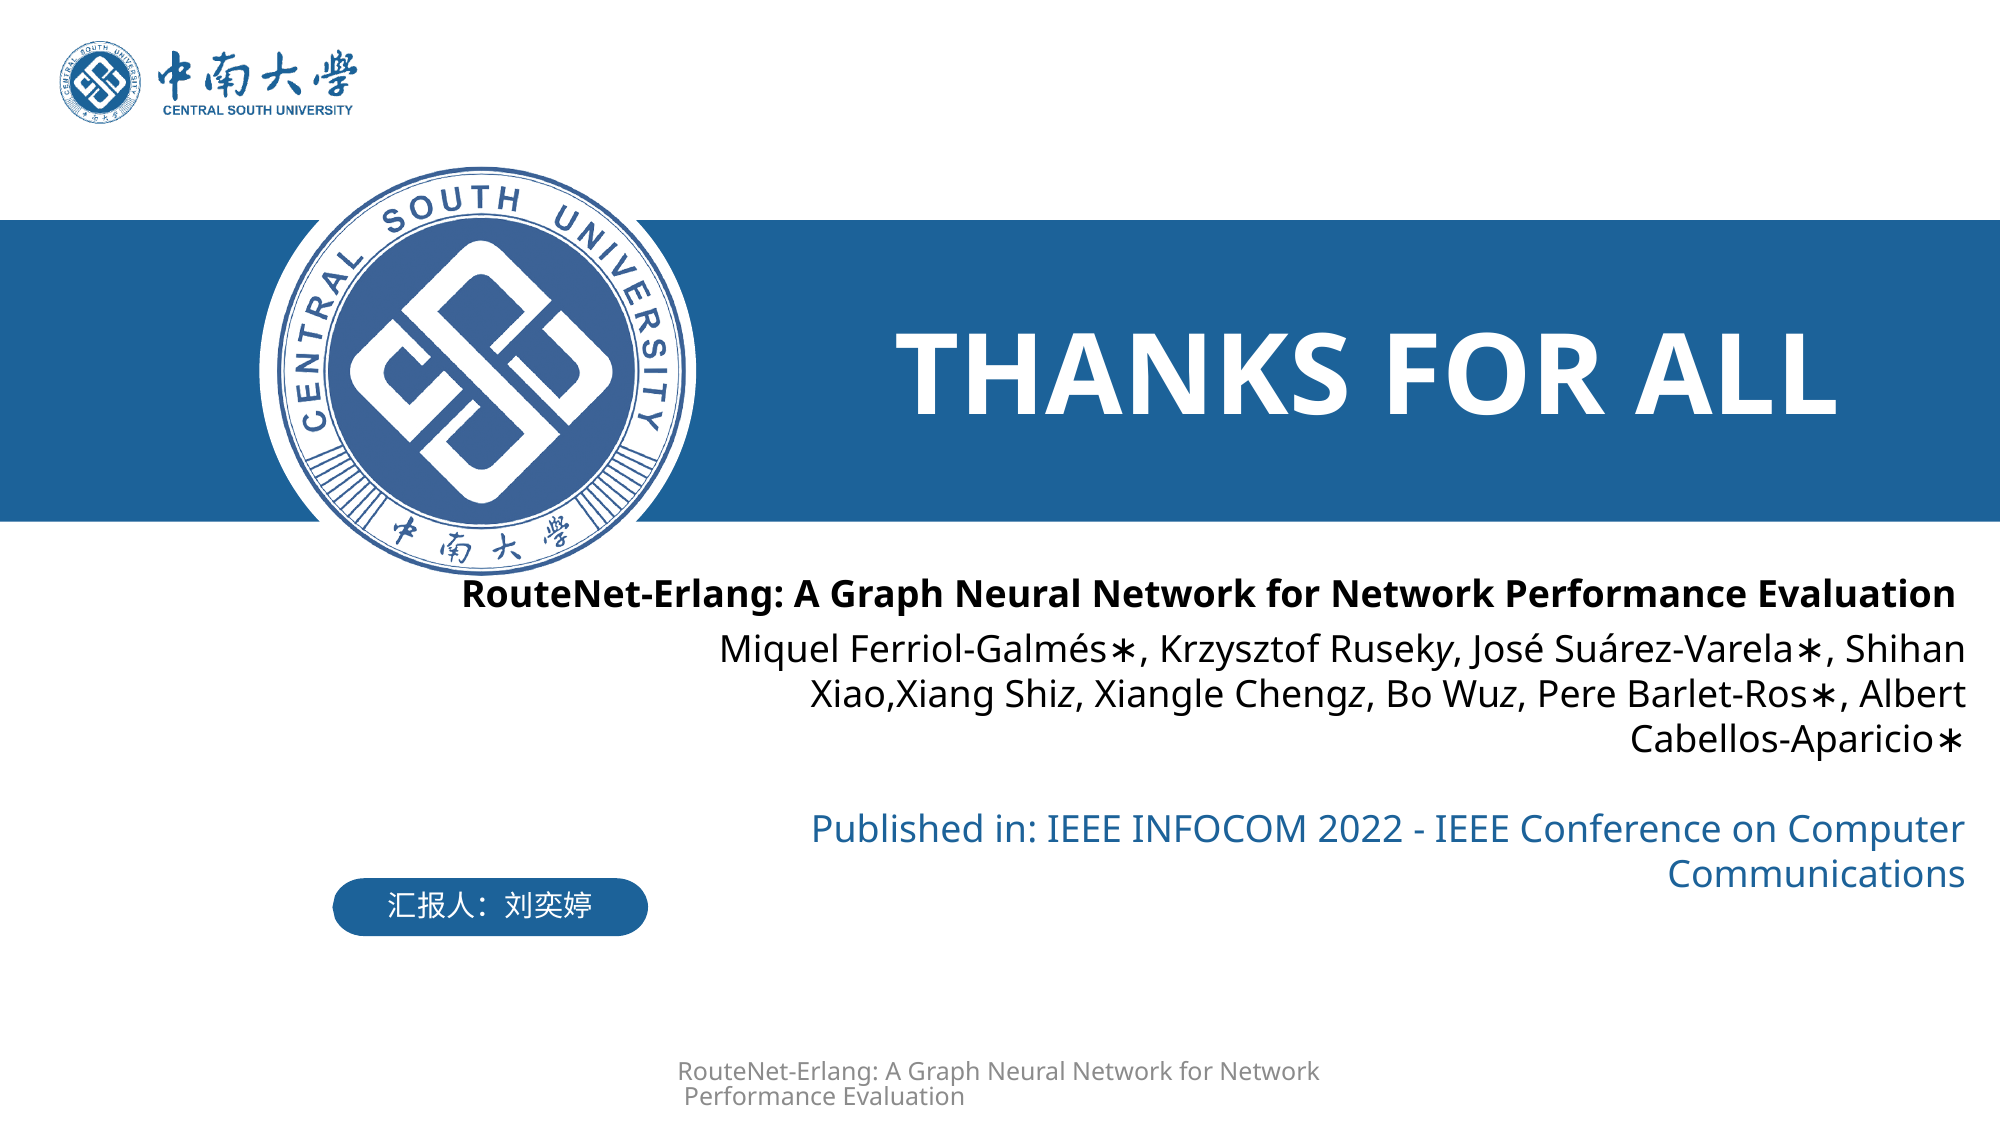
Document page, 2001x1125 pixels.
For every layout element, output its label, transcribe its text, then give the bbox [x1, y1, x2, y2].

text_box [736, 219, 2000, 523]
picture [220, 132, 736, 609]
text_box RouteNet-Erlang: A Graph Neural Network for Network Performance Evaluation [446, 562, 2000, 623]
picture [48, 34, 371, 130]
text_box 汇报人：刘奕婷 [332, 878, 649, 937]
text_box Miquel Ferriol-Galmés∗, Krzysztof Ruseky, José Suárez-Varela∗, Shihan Xiao,Xiang Shiz, Xiangle Chengz, Bo Wuz, Pere Barlet-Ros∗, Albert Cabellos-Aparicio∗ Published in: IEEE INFOCOM 2022 - IEEE Conference on Computer Communications [663, 623, 1982, 963]
footer RouteNet-Erlang: A Graph Neural Network for Network Performance Evaluation [662, 1042, 1338, 1103]
text_box THANKS FOR ALL [879, 295, 1856, 445]
text_box [0, 219, 220, 523]
